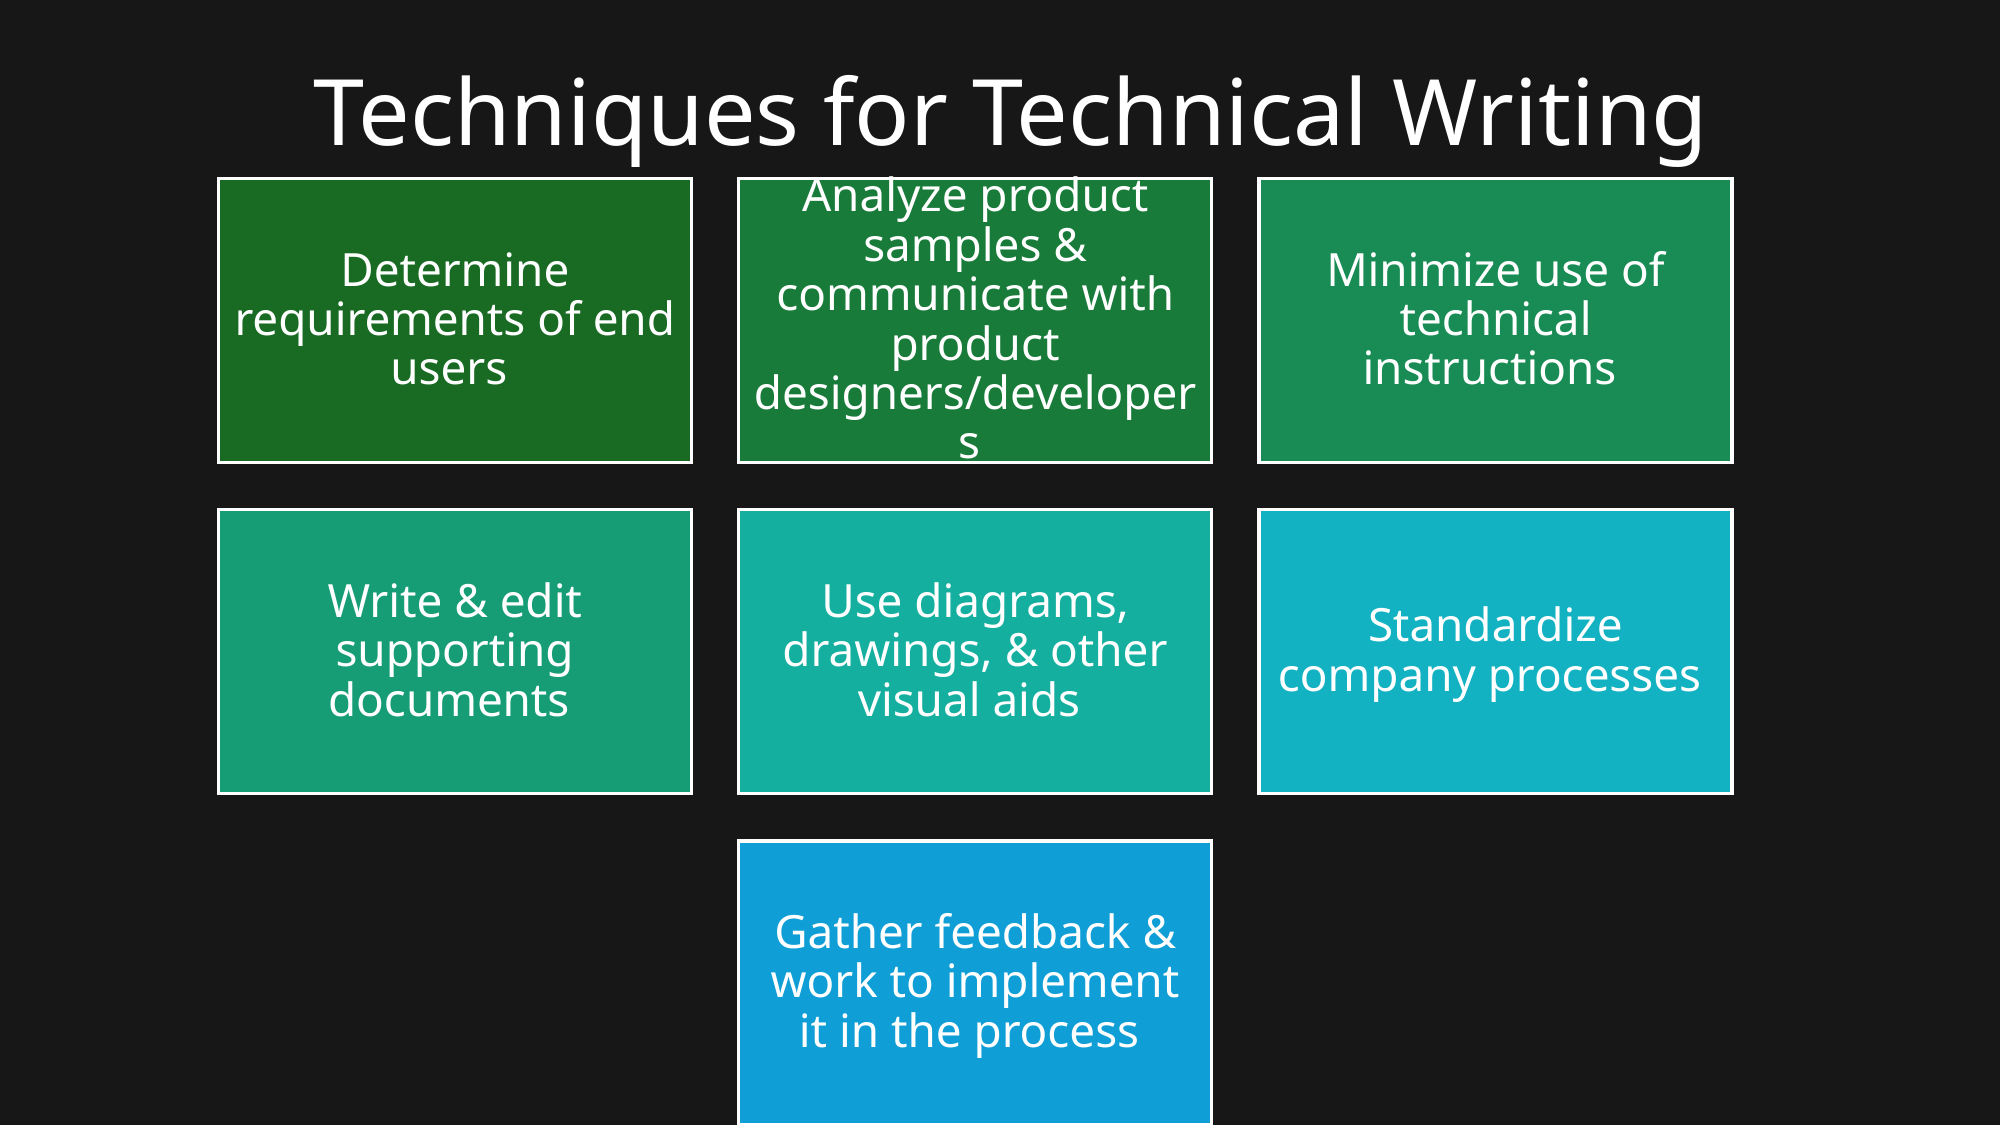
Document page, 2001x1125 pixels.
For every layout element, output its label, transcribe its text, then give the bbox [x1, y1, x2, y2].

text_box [87, 177, 1864, 1125]
title Techniques for Technical Writing [161, 36, 1887, 196]
